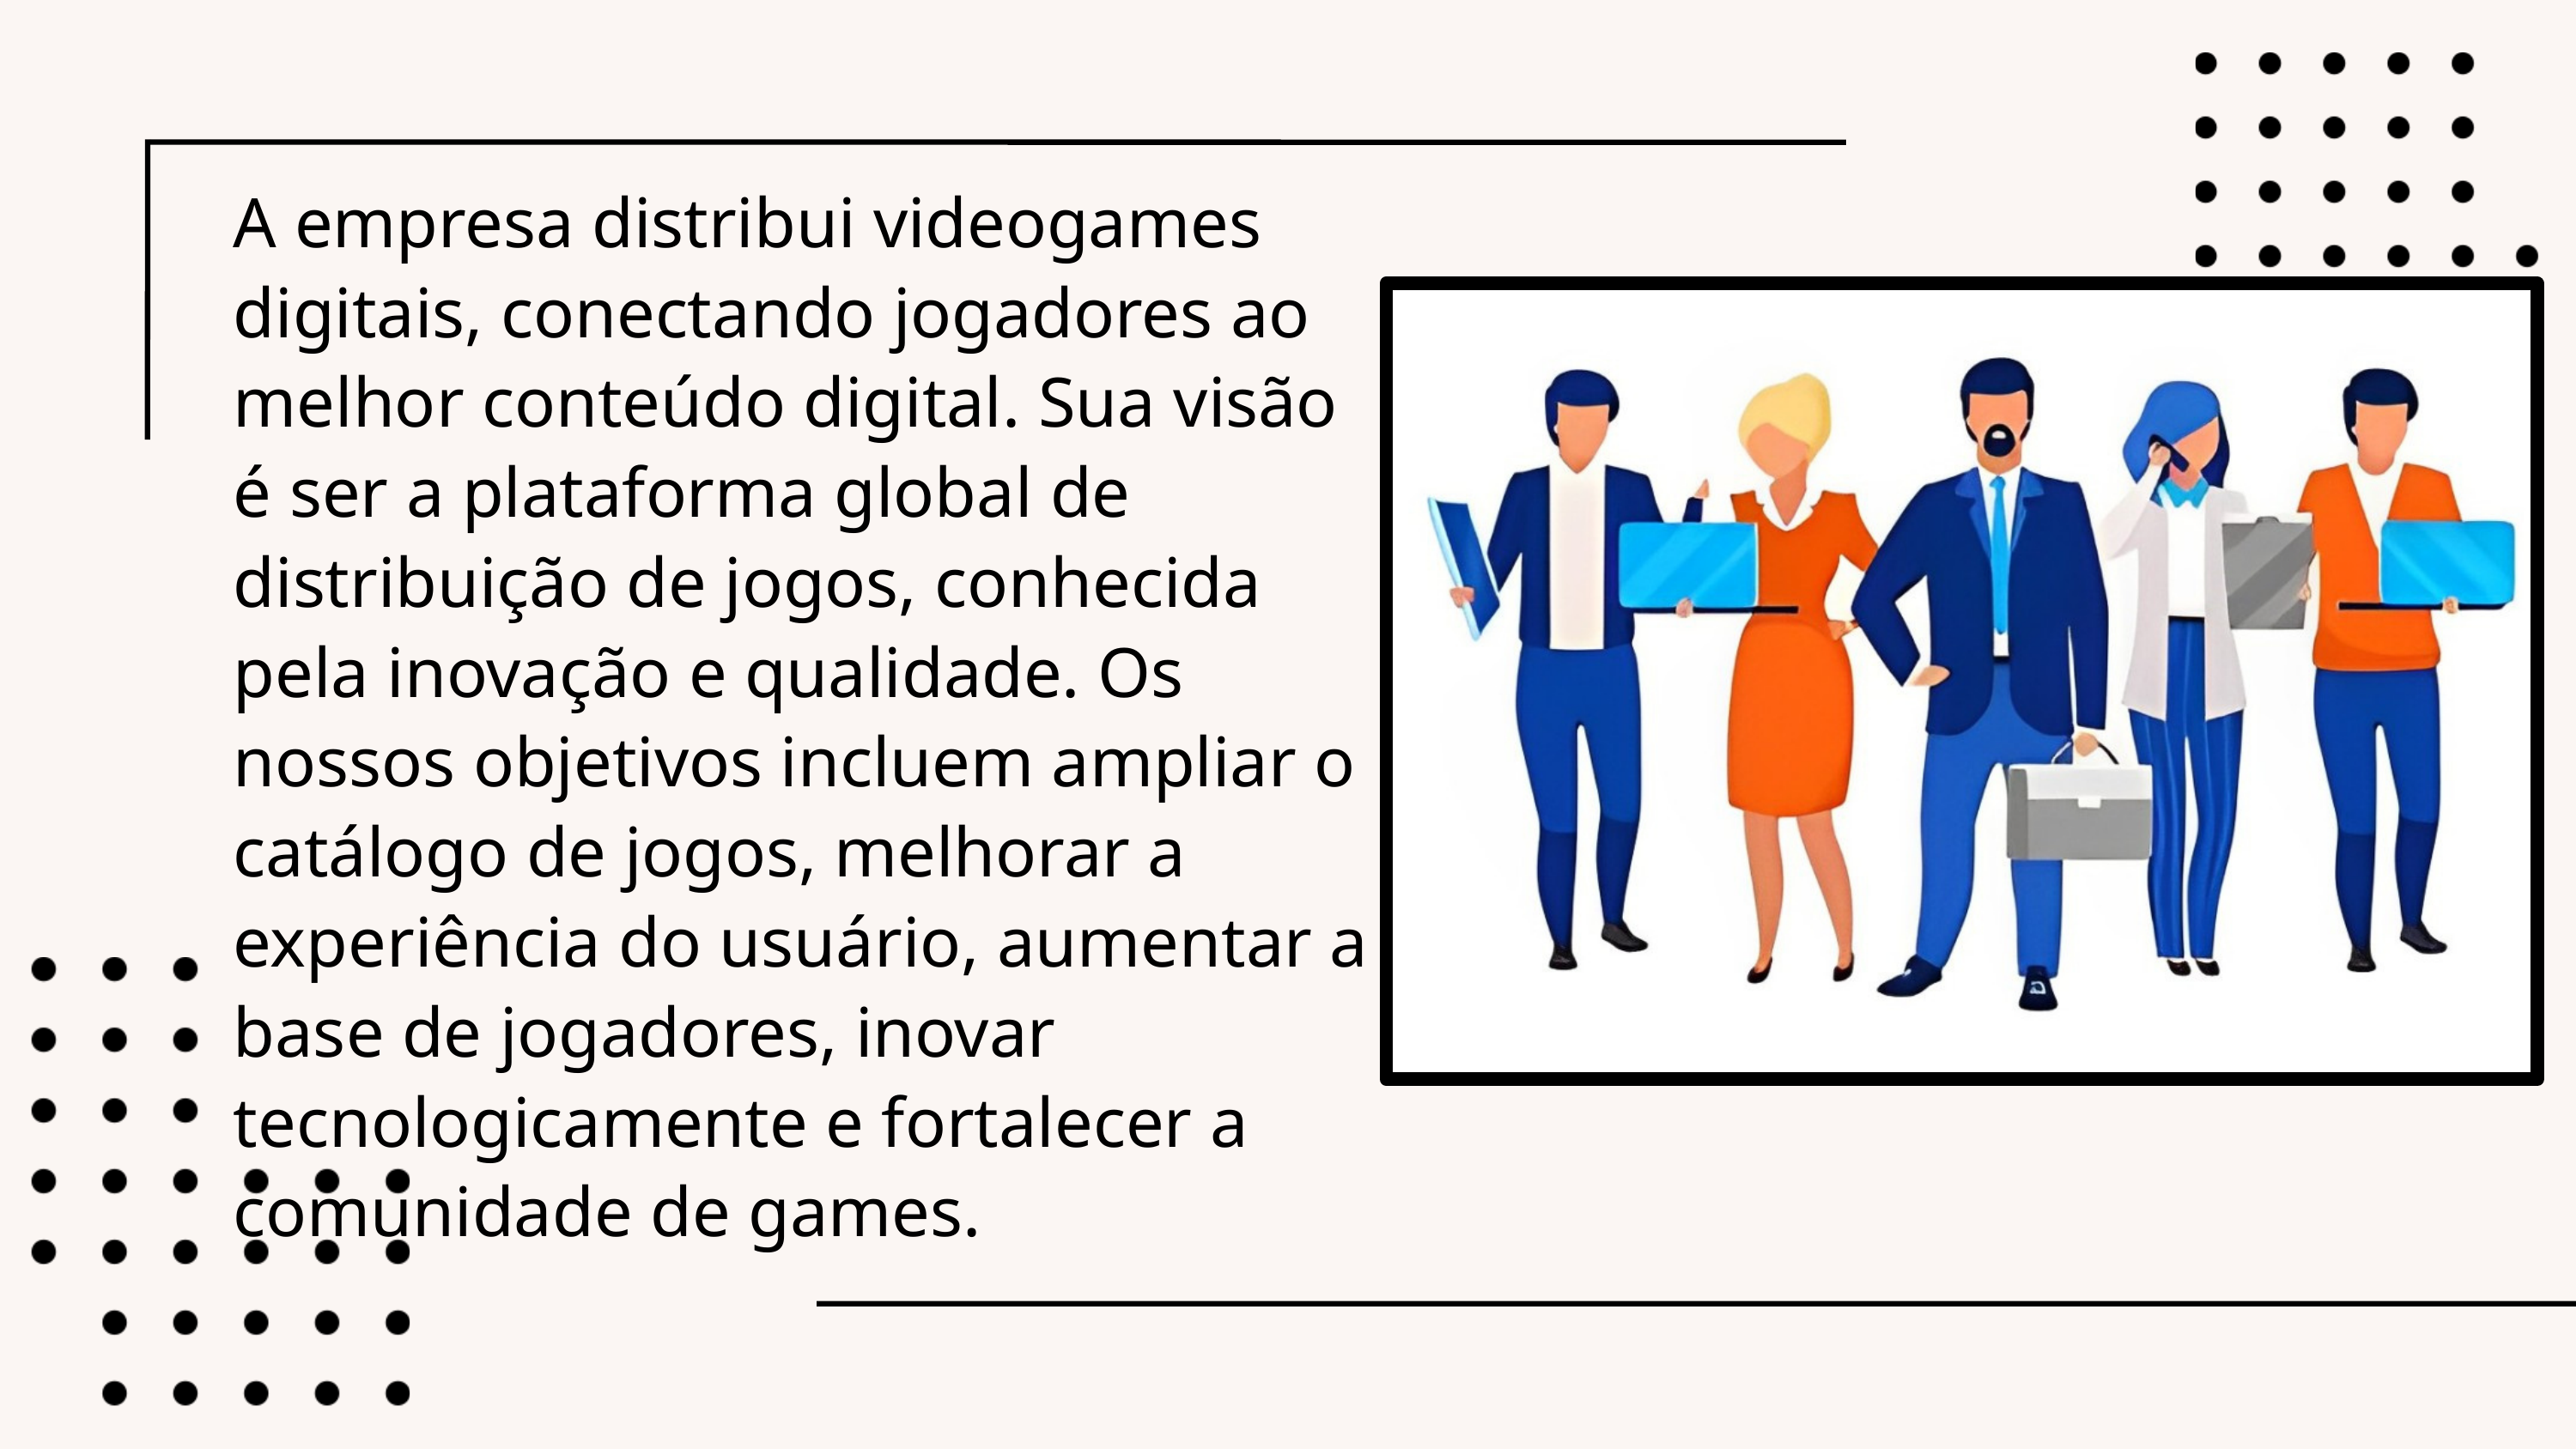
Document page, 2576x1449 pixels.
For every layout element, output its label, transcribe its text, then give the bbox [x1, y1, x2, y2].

text_box [1387, 283, 2537, 1080]
text_box [0, 957, 410, 1449]
text_box [2195, 52, 2576, 524]
text_box A empresa distribui videogames digitais, conectando jogadores ao melhor conteúdo digital. Sua visão é ser a plataforma global de distribuição de jogos, conhecida pela inovação e qualidade. Os nossos objetivos incluem ampliar o catálogo de jogos, melhorar a experiência do usuário, aumentar a base de jogadores, inovar tecnologicamente e fortalecer a comunidade de games. [233, 171, 1387, 1251]
